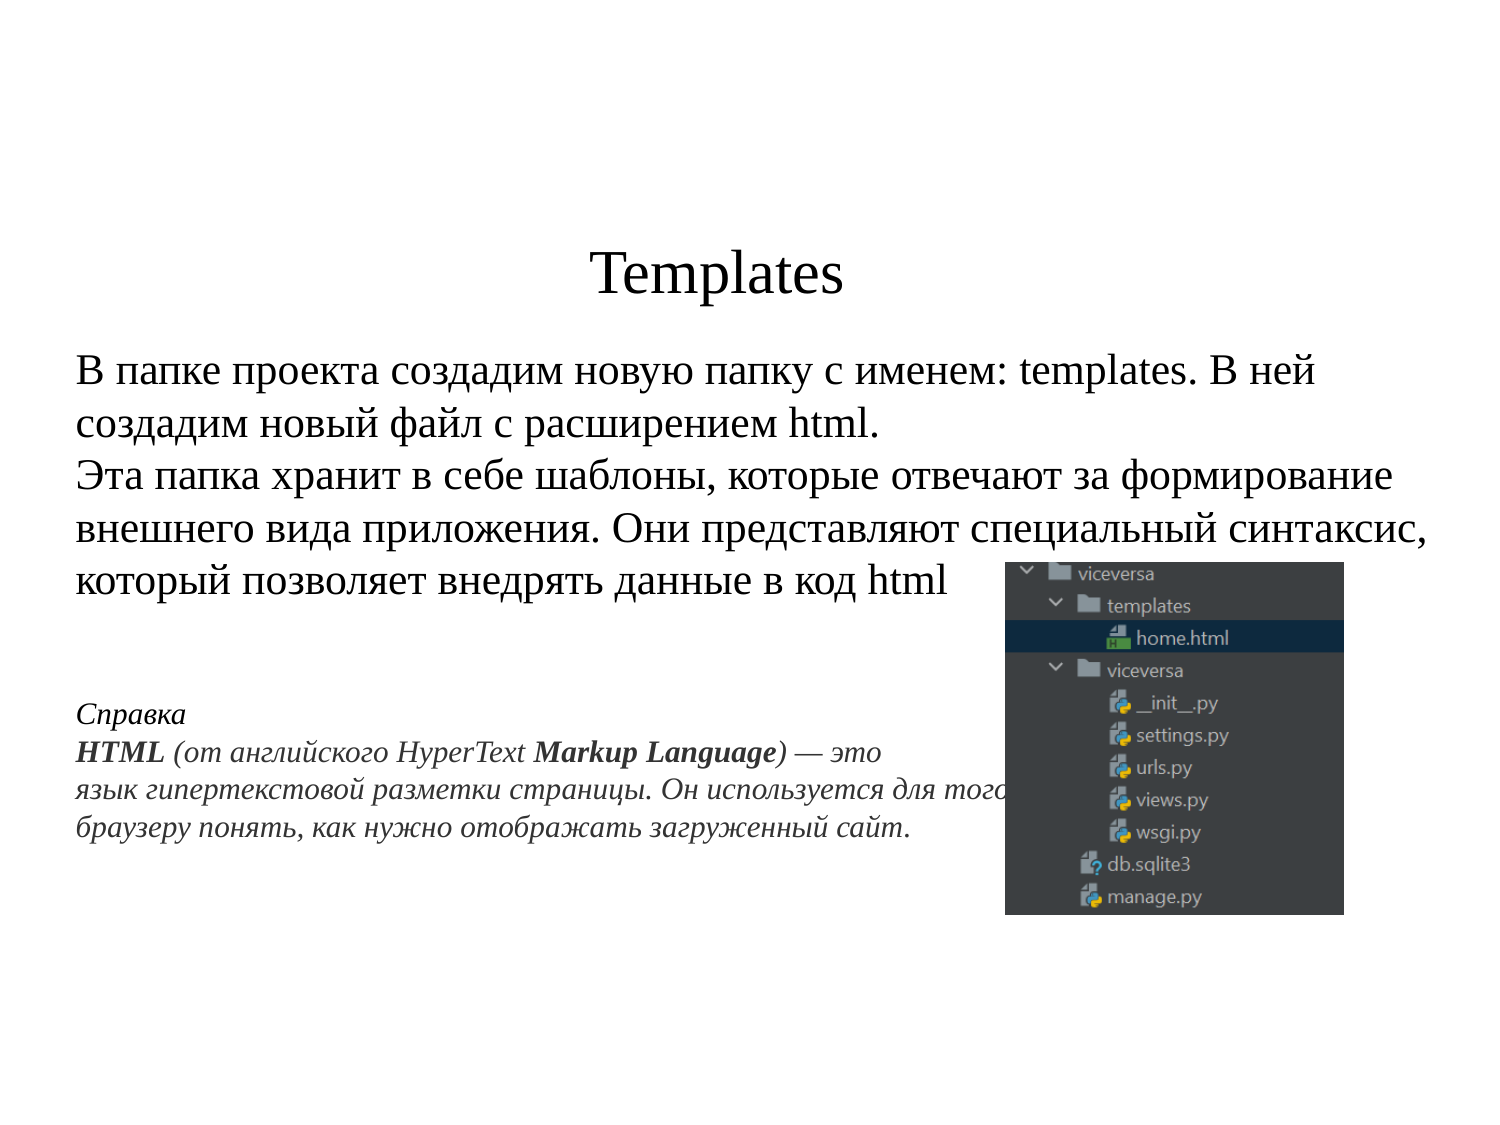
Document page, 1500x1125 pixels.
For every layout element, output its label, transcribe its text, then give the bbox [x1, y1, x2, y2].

text_box Templates [212, 225, 1221, 312]
text_box В папке проекта создадим новую папку с именем: templates. В ней создадим новый файл с расширением html. Эта папка хранит в себе шаблоны, которые отвечают за формирование внешнего вида приложения. Они представляют специальный синтаксис, который позволяет внедрять данные в код html Справка HTML (от английского HyperText Markup Language) — это язык гипертекстовой разметки страницы. Он используется для того, чтобы дать браузеру понять, как нужно отображать загруженный сайт. [64, 335, 1442, 849]
picture [1005, 562, 1344, 915]
